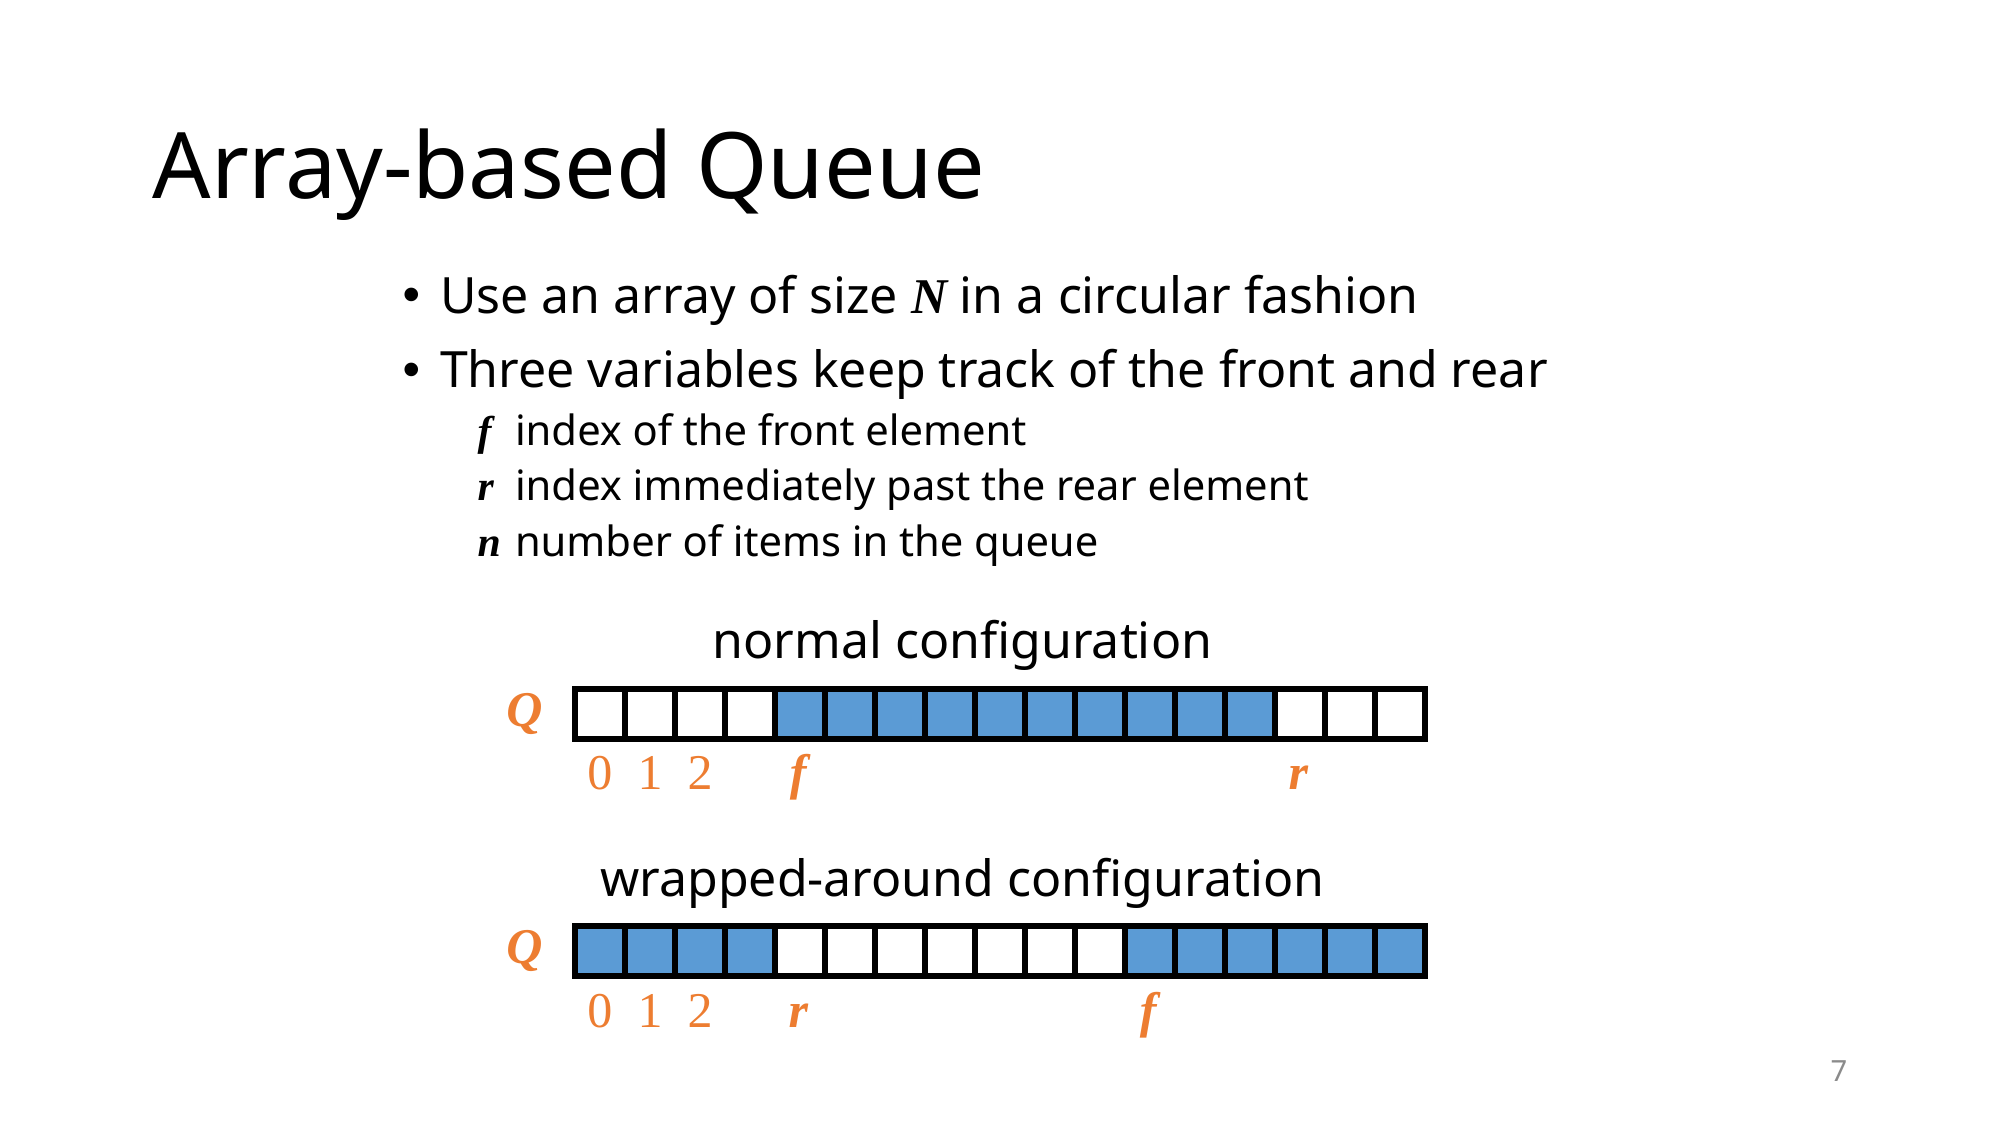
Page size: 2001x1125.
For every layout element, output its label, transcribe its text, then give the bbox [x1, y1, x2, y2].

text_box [499, 676, 1425, 801]
list Use an array of size N in a circular fashion Three variables keep track of the front and rear f index of the front element r index immediately past the rear element n number of items in the queue [387, 262, 1613, 575]
text_box normal configuration [697, 601, 1228, 676]
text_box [499, 913, 1425, 1039]
text_box wrapped-around configuration [585, 838, 1340, 913]
title Array-based Queue [137, 59, 1863, 278]
slide_number 7 [1412, 1042, 1863, 1103]
